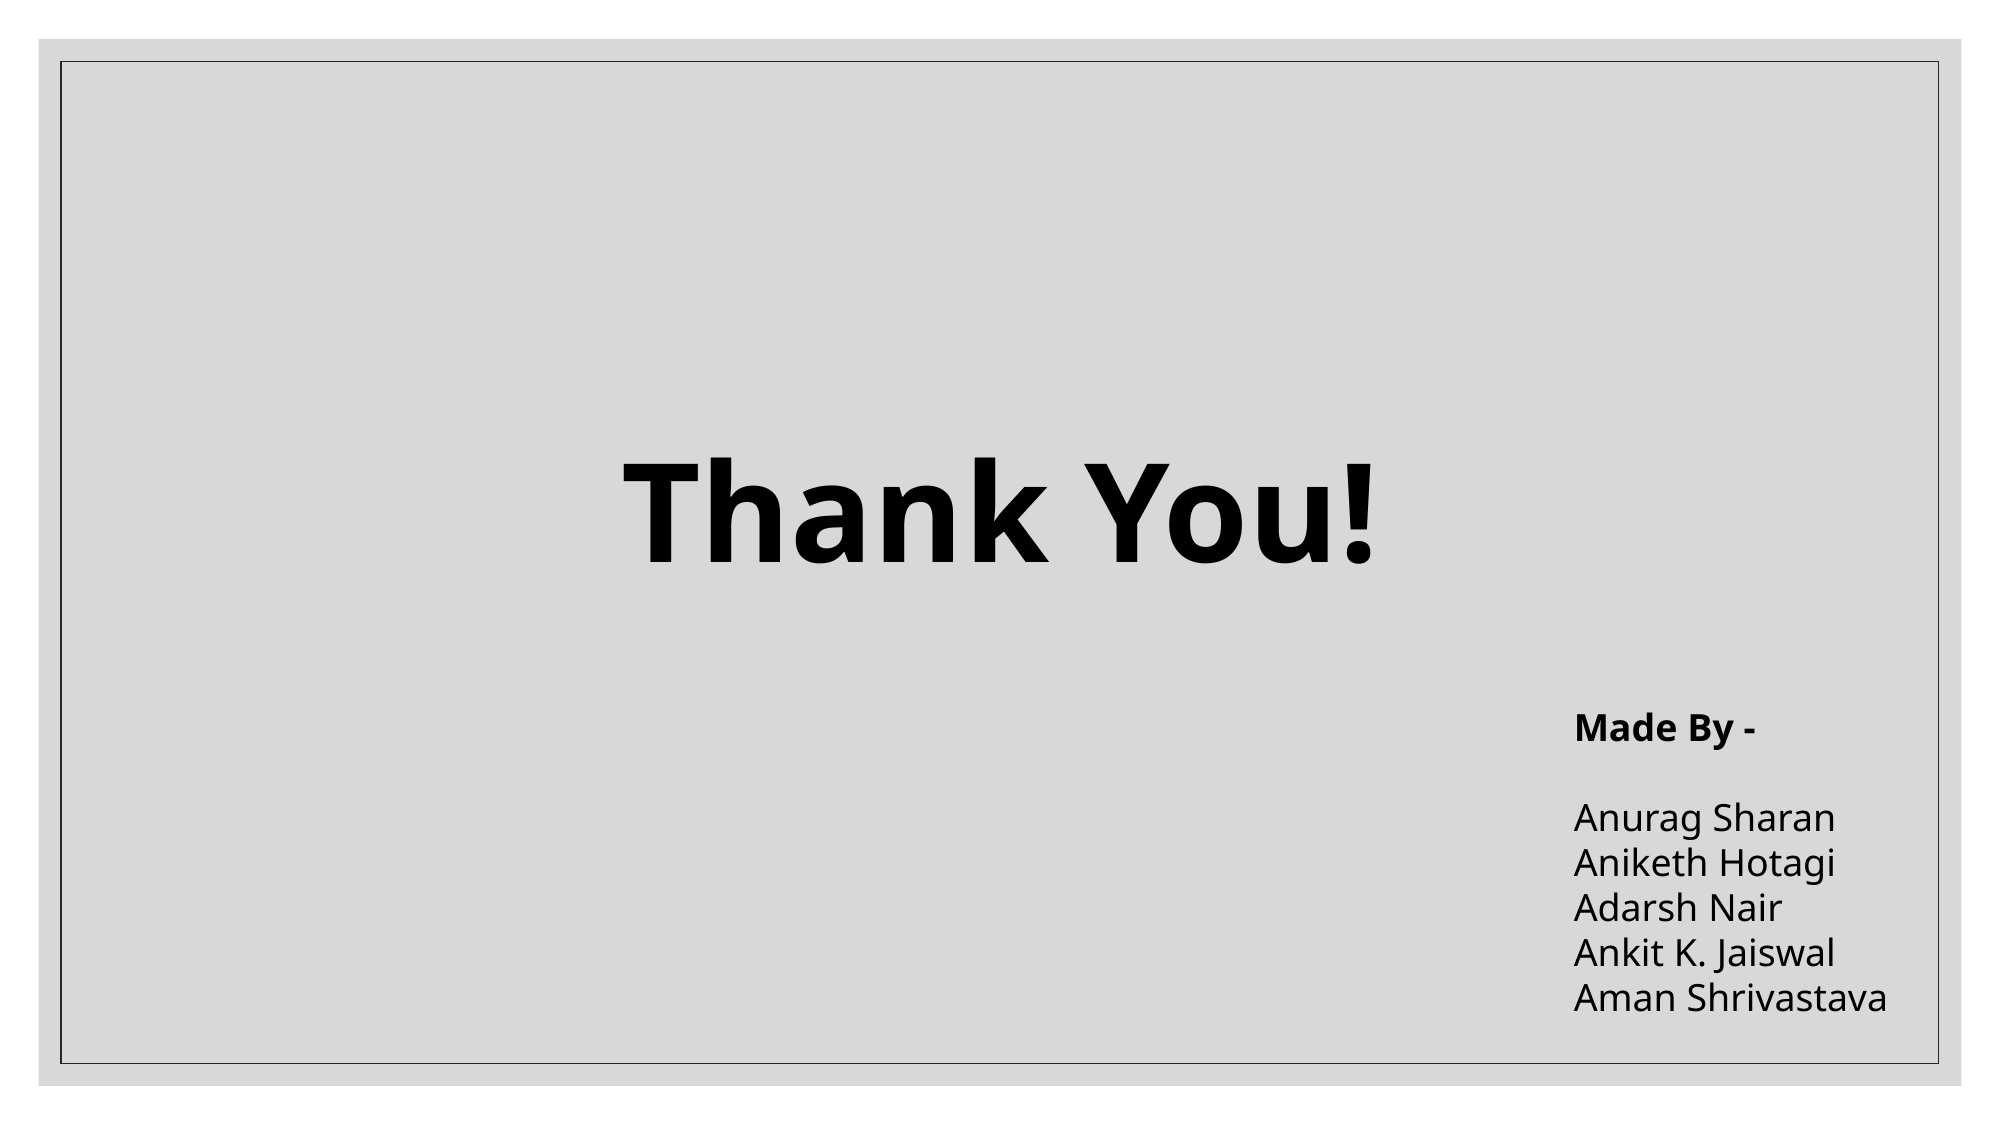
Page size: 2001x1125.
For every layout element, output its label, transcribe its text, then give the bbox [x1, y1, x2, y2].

text_box Made By - Anurag Sharan Aniketh Hotagi Adarsh Nair Ankit K. Jaiswal Aman Shrivastava [1558, 696, 2000, 1027]
text_box Thank You! [606, 417, 1394, 598]
